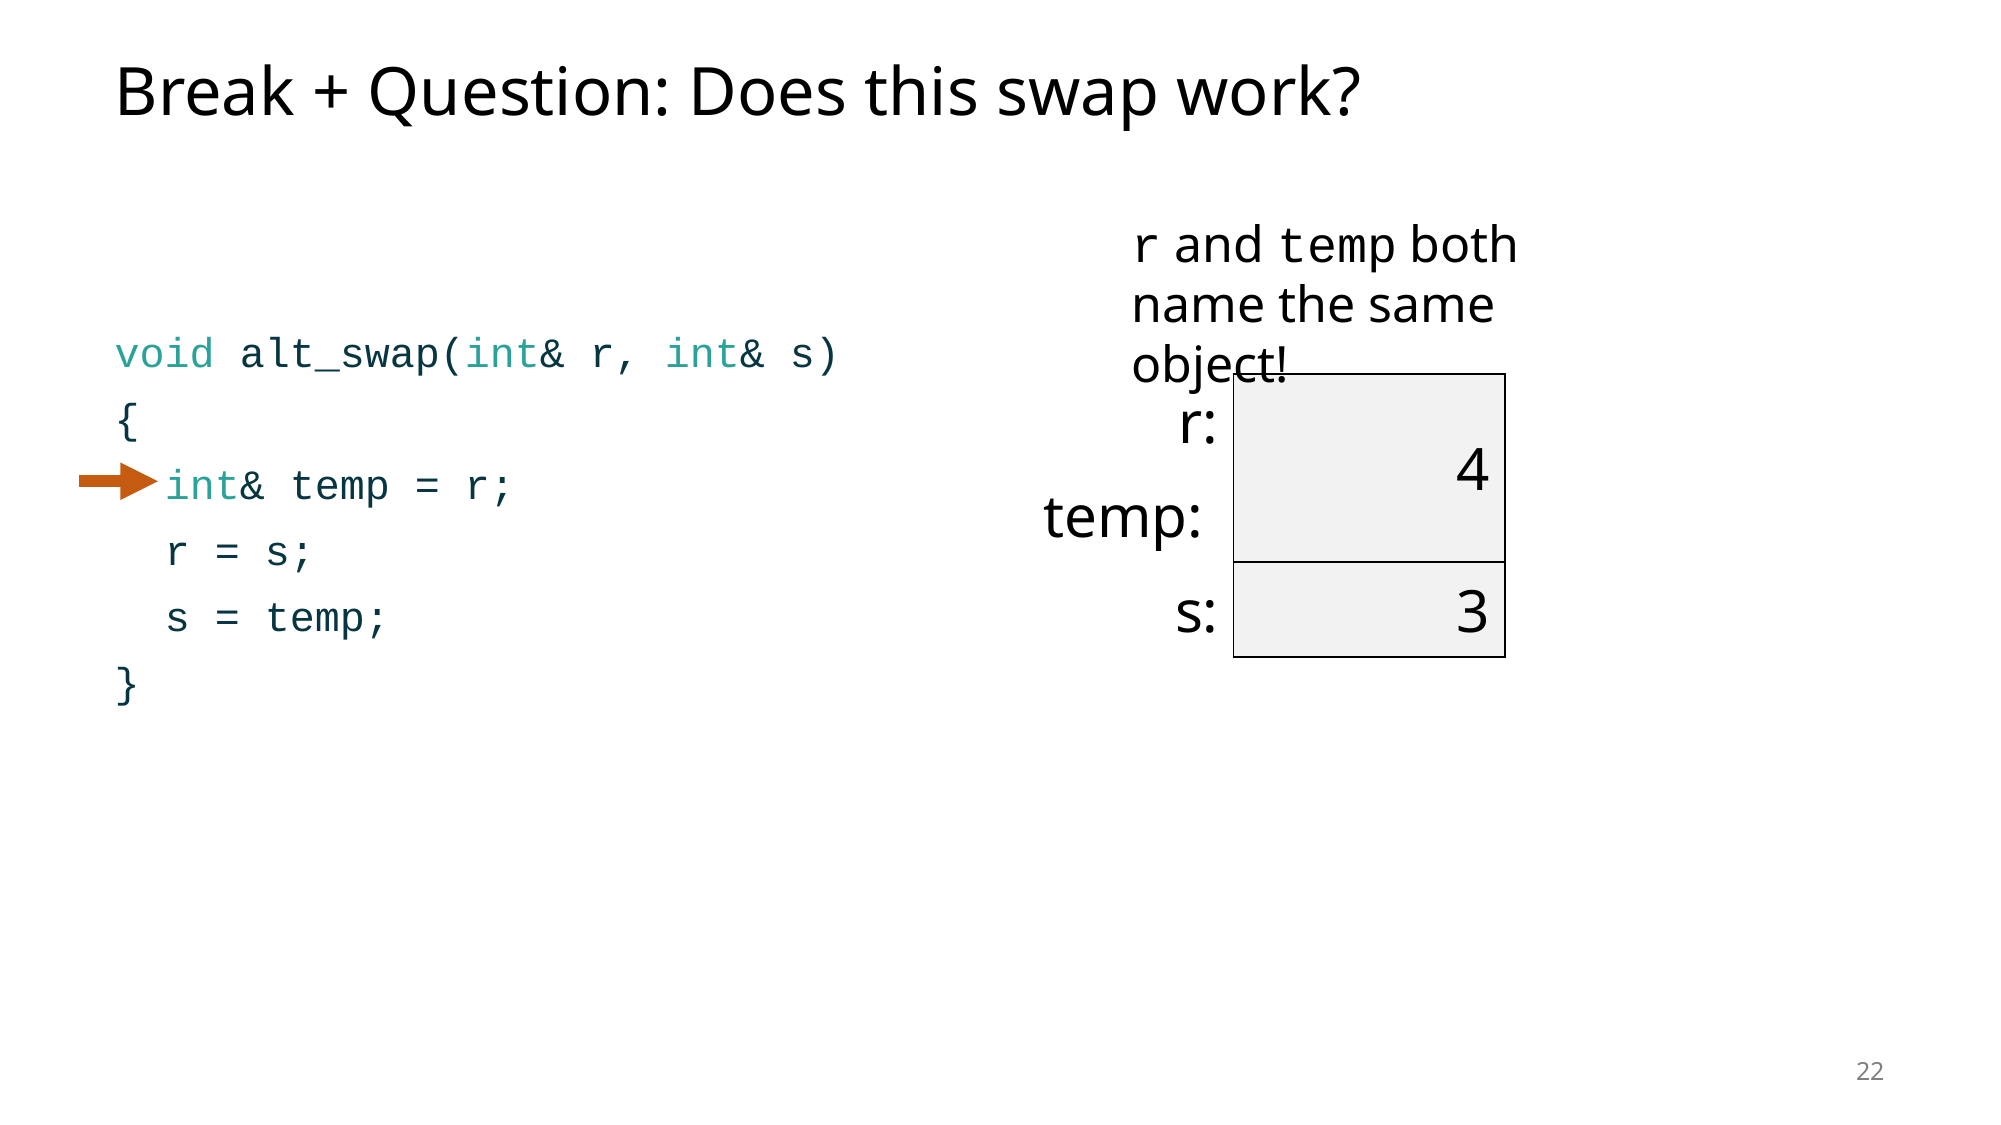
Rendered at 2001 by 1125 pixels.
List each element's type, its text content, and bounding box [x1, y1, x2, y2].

title Break + Question: Does this swap work? [99, 37, 1900, 150]
table_header 4 [1234, 401, 1504, 561]
table_cell temp: [962, 468, 1233, 562]
slide_number 22 [1749, 1042, 1900, 1103]
text_box r and temp both name the same object! [1116, 205, 1660, 401]
list void alt_swap(int& r, int& s) { int& temp = r; r = s; s = temp; } [99, 187, 963, 1013]
table_cell 3 [1234, 563, 1504, 656]
table_header r: [962, 374, 1233, 468]
table_cell s: [962, 562, 1233, 657]
